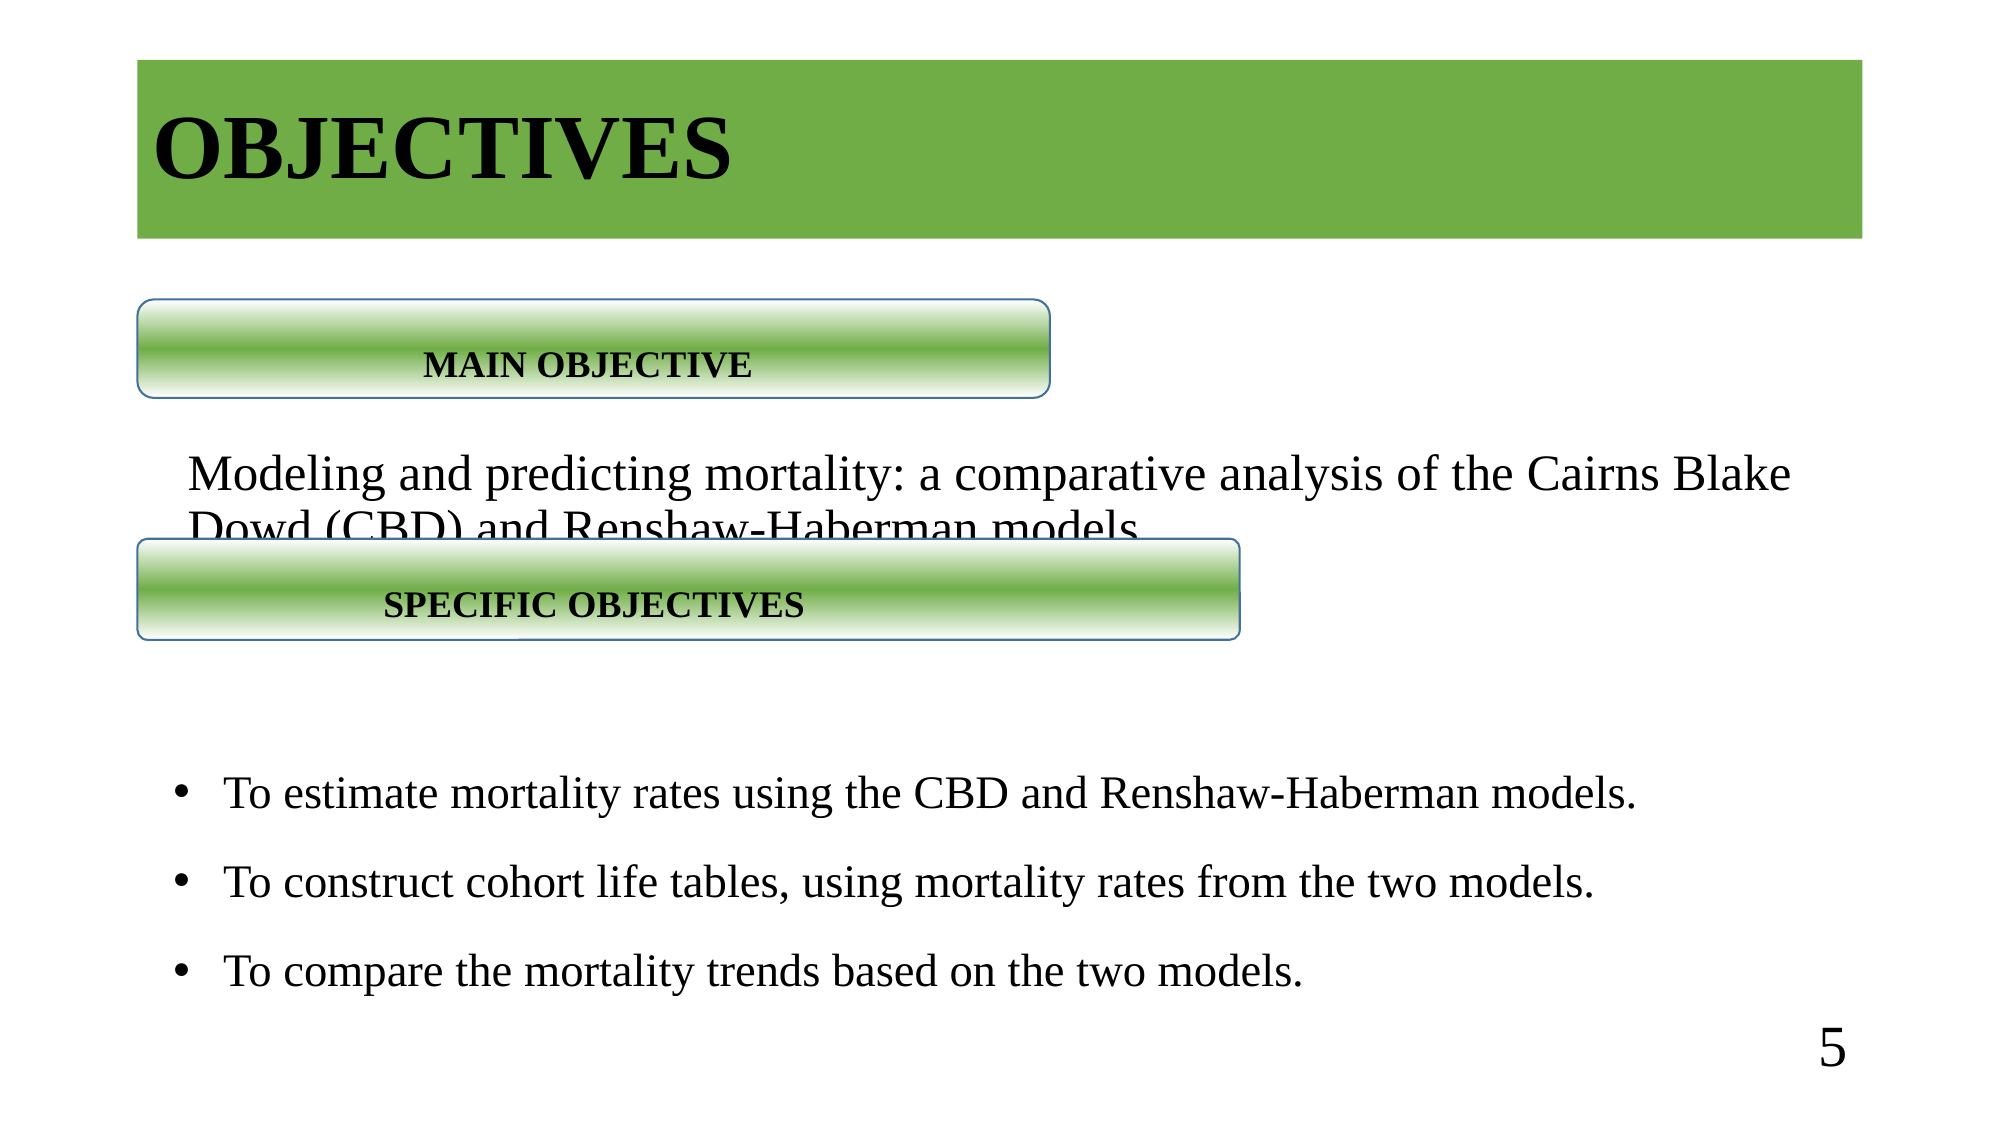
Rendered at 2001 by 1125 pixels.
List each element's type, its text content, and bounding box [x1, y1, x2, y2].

title OBJECTIVES [137, 59, 1863, 239]
slide_number ‹#› [1412, 1013, 1863, 1074]
list Modeling and predicting mortality: a comparative analysis of the Cairns Blake Dowd (CBD) and Renshaw-Haberman models. To estimate mortality rates using the CBD and Renshaw-Haberman models. To construct cohort life tables, using mortality rates from the two models. To compare the mortality trends based on the two models. [137, 299, 1863, 1014]
text_box SPECIFIC OBJECTIVES [137, 538, 1240, 640]
text_box MAIN OBJECTIVE [137, 299, 1050, 398]
